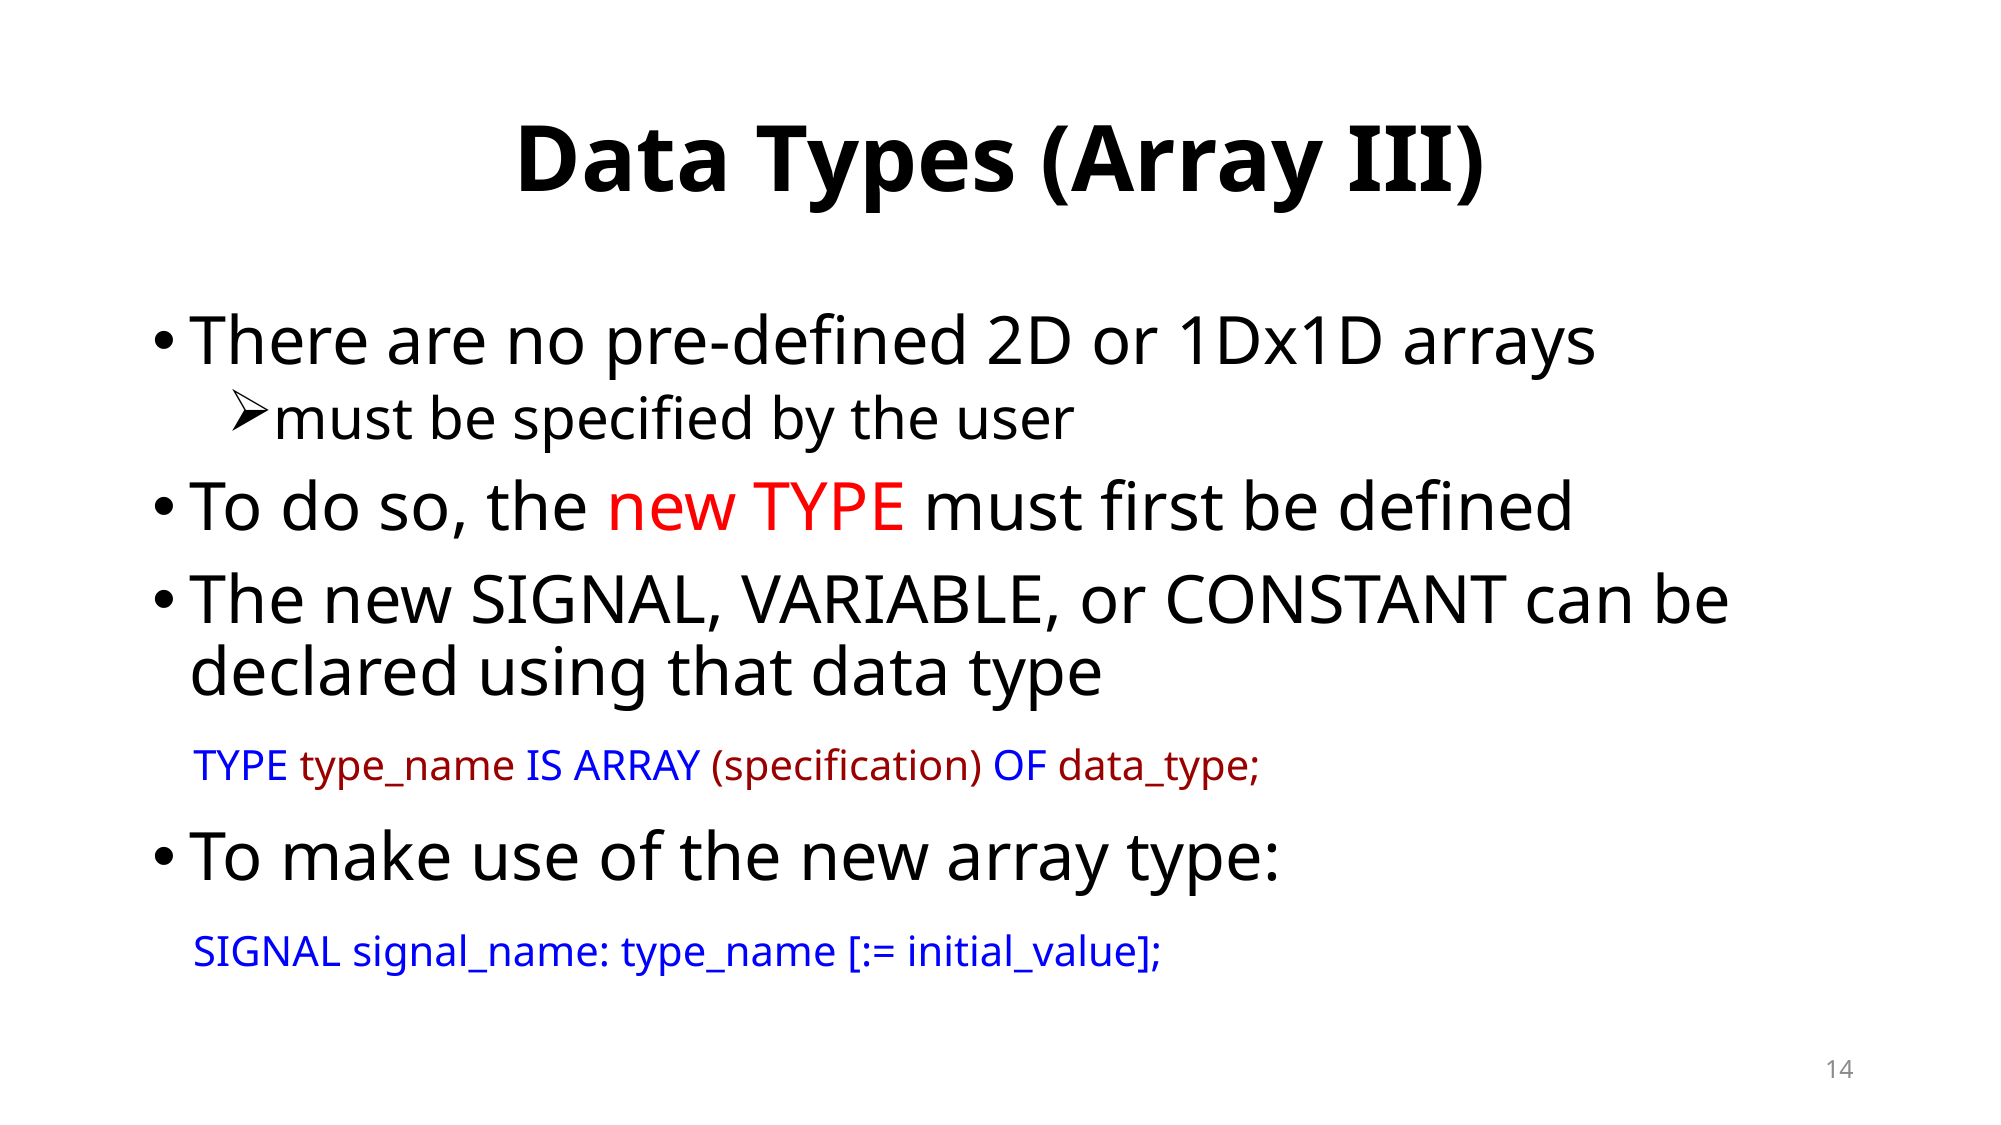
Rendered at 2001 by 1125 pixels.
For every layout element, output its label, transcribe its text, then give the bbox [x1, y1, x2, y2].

text_box TYPE type_name IS ARRAY (specification) OF data_type; [178, 730, 1396, 796]
title Data Types (Array III) [137, 59, 1863, 263]
text_box SIGNAL signal_name: type_name [:= initial_value]; [178, 916, 1277, 982]
slide_number 14 [1418, 1040, 1869, 1101]
list There are no pre-defined 2D or 1Dx1D arrays must be specified by the user To do so, the new TYPE must first be defined The new SIGNAL, VARIABLE, or CONSTANT can be declared using that data type To make use of the new array type: [137, 299, 1863, 1014]
